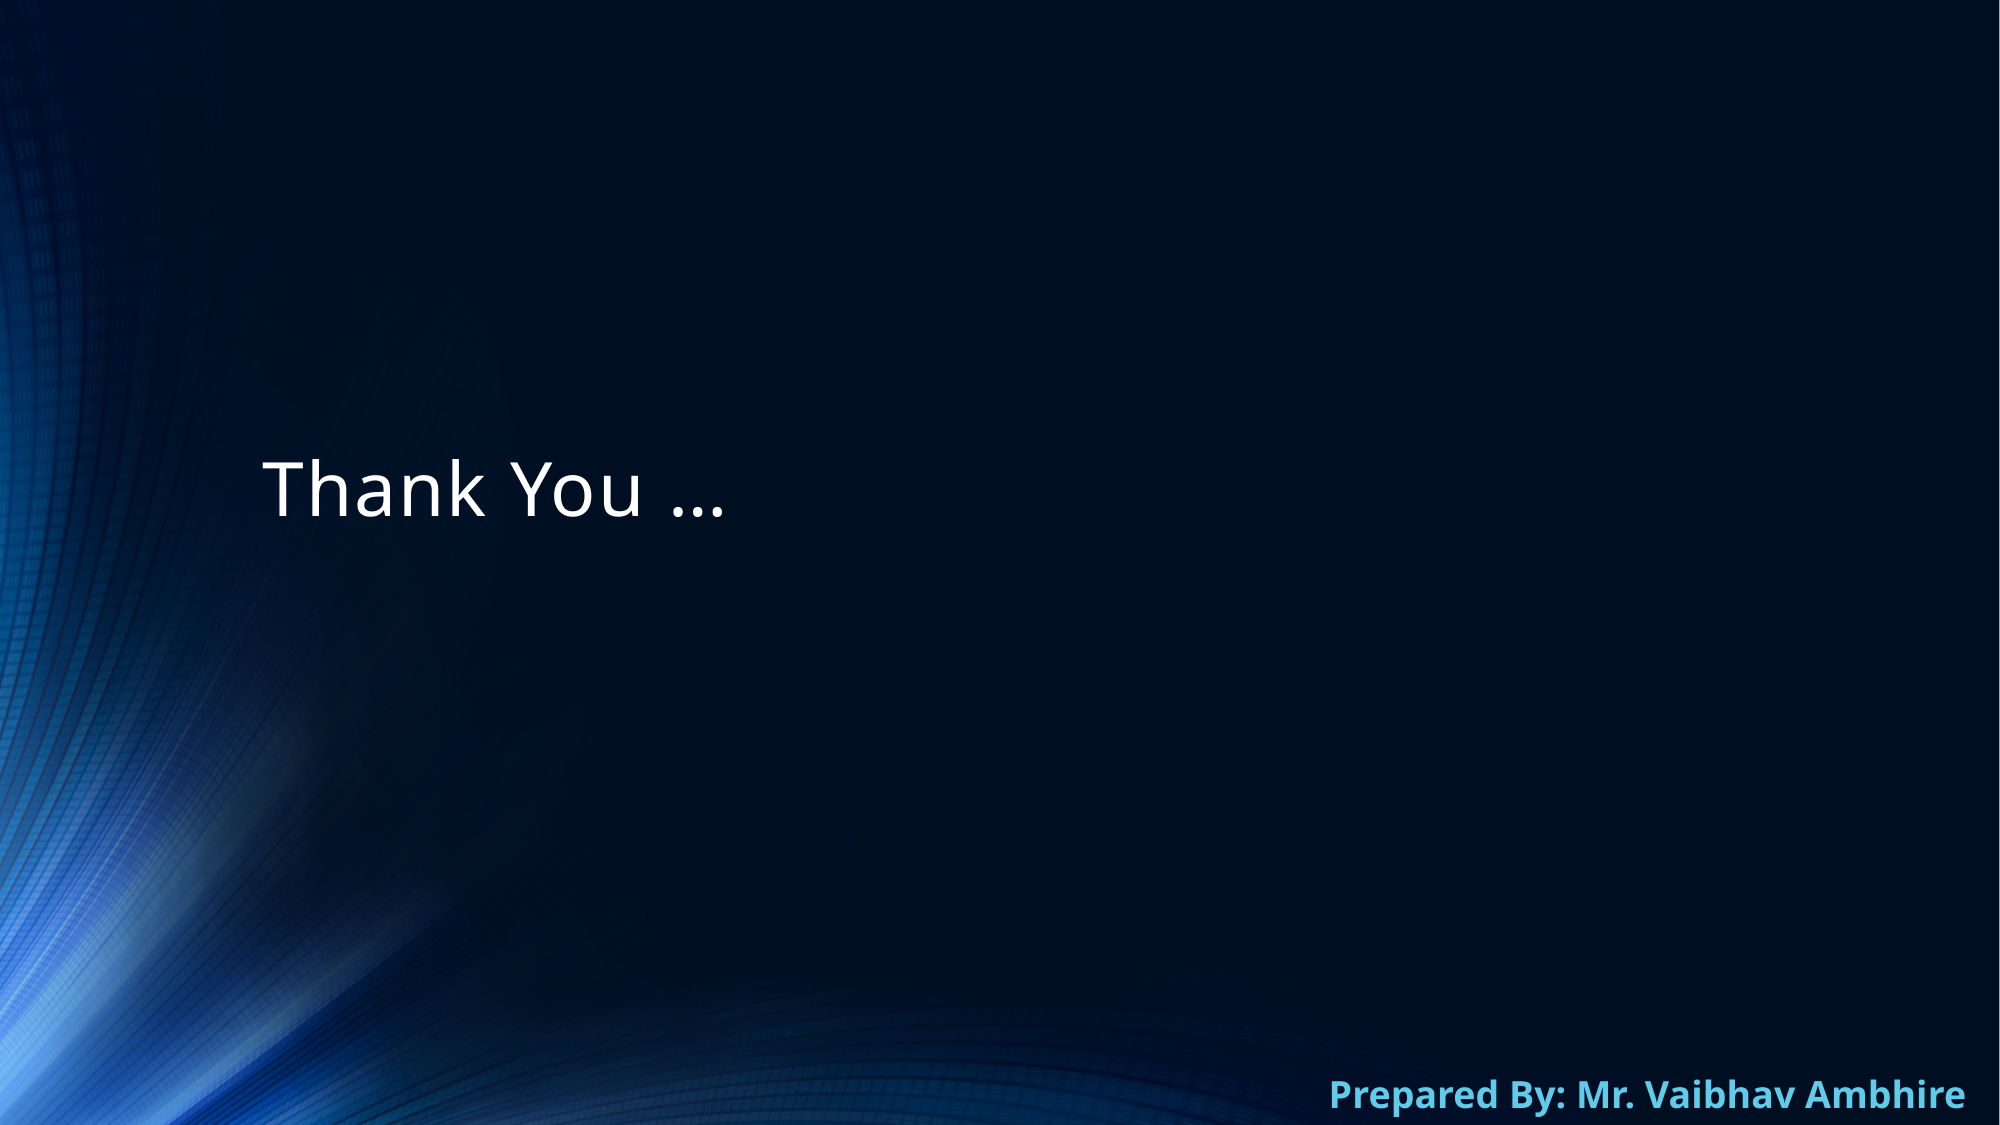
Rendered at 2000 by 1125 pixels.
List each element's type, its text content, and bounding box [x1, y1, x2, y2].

title Thank You … [247, 406, 1748, 540]
picture [0, 0, 2000, 1125]
